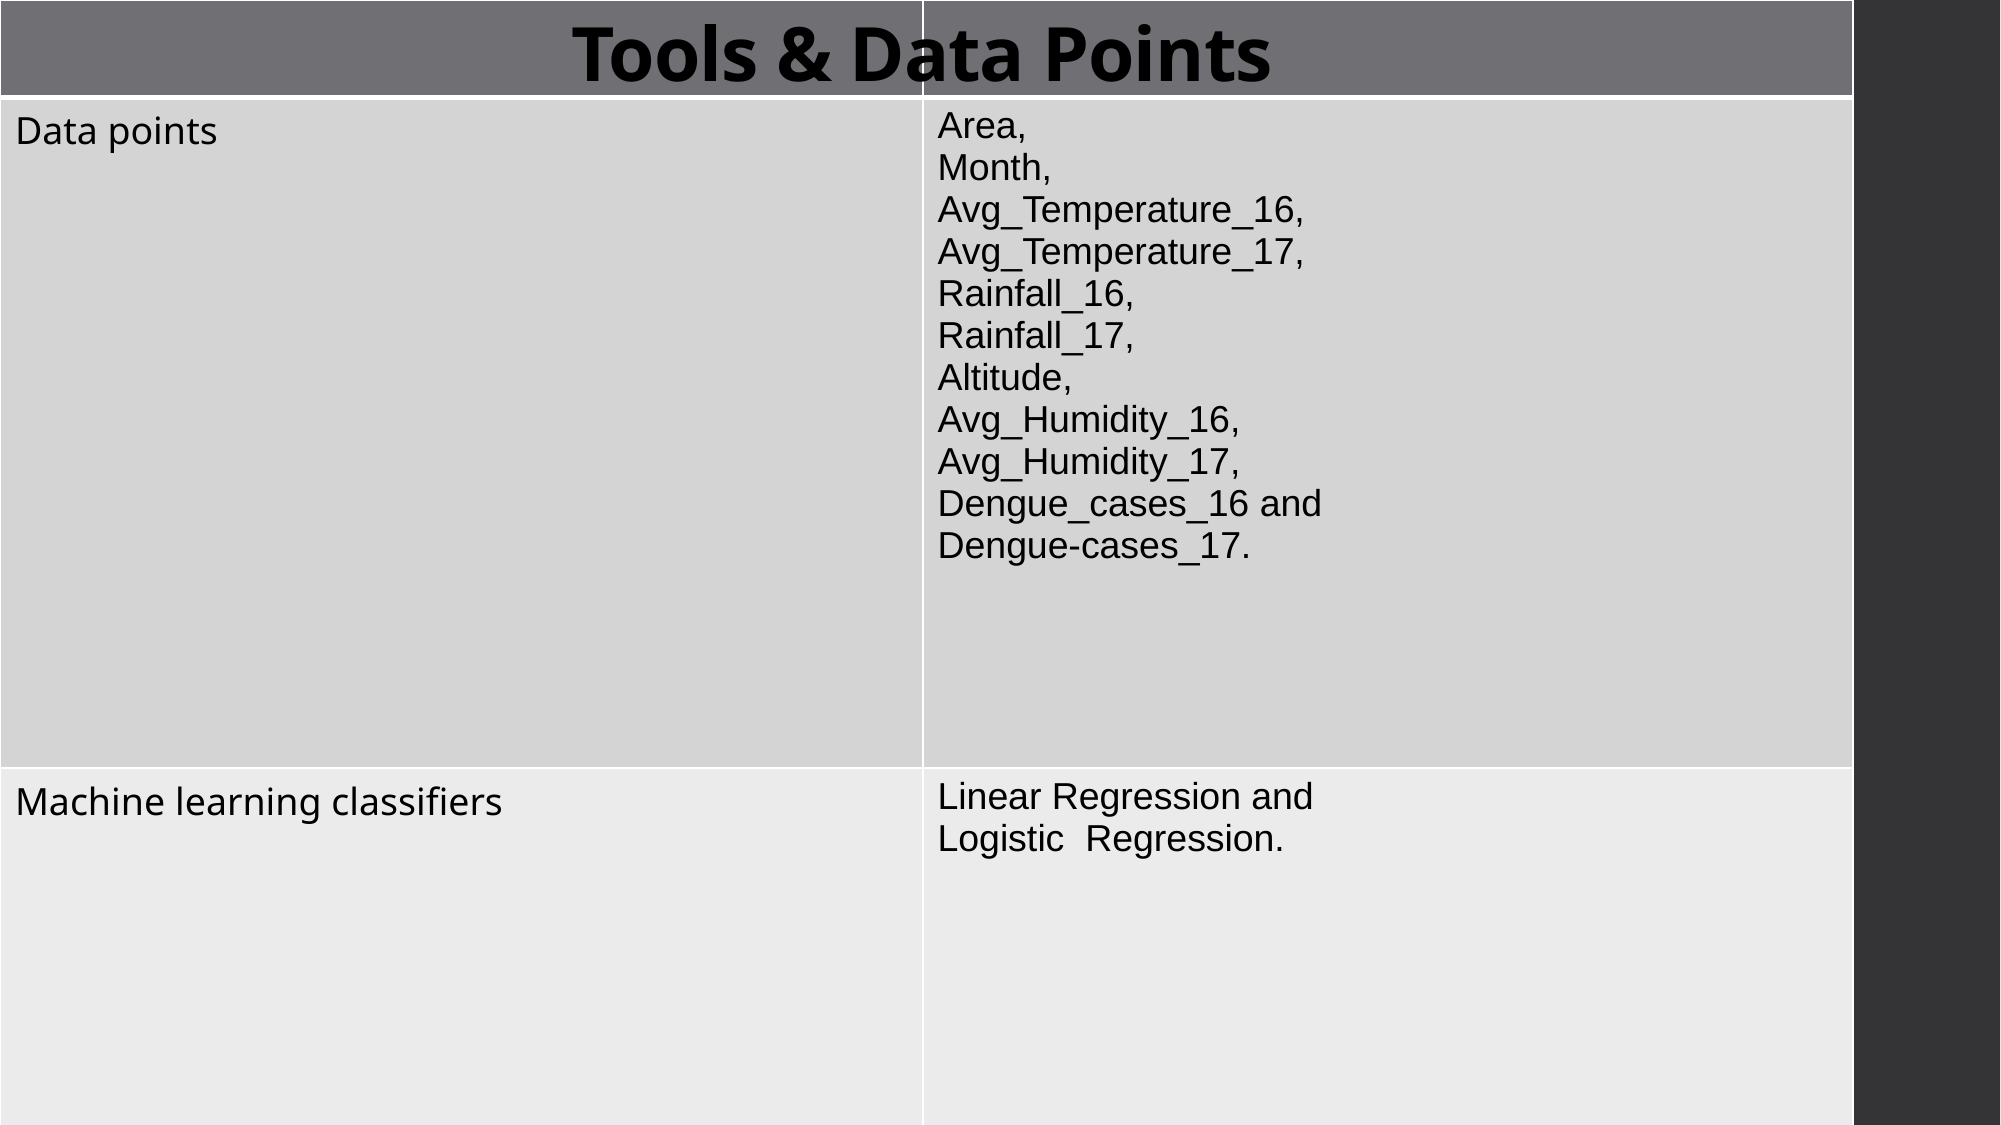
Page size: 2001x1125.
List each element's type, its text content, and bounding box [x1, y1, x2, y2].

text_box Tools & Data Points [127, 0, 1718, 132]
table_cell Linear Regression and Logistic Regression. [924, 769, 1852, 1125]
table_cell Data points [1, 100, 922, 767]
table_header [1718, 1, 1852, 95]
table_header [1, 1, 127, 95]
table_cell Machine learning classifiers [1, 769, 922, 1125]
table_cell Area, Month, Avg_Temperature_16, Avg_Temperature_17, Rainfall_16, Rainfall_17, Altitude, Avg_Humidity_16, Avg_Humidity_17, Dengue_cases_16 and Dengue-cases_17. [924, 100, 1852, 767]
